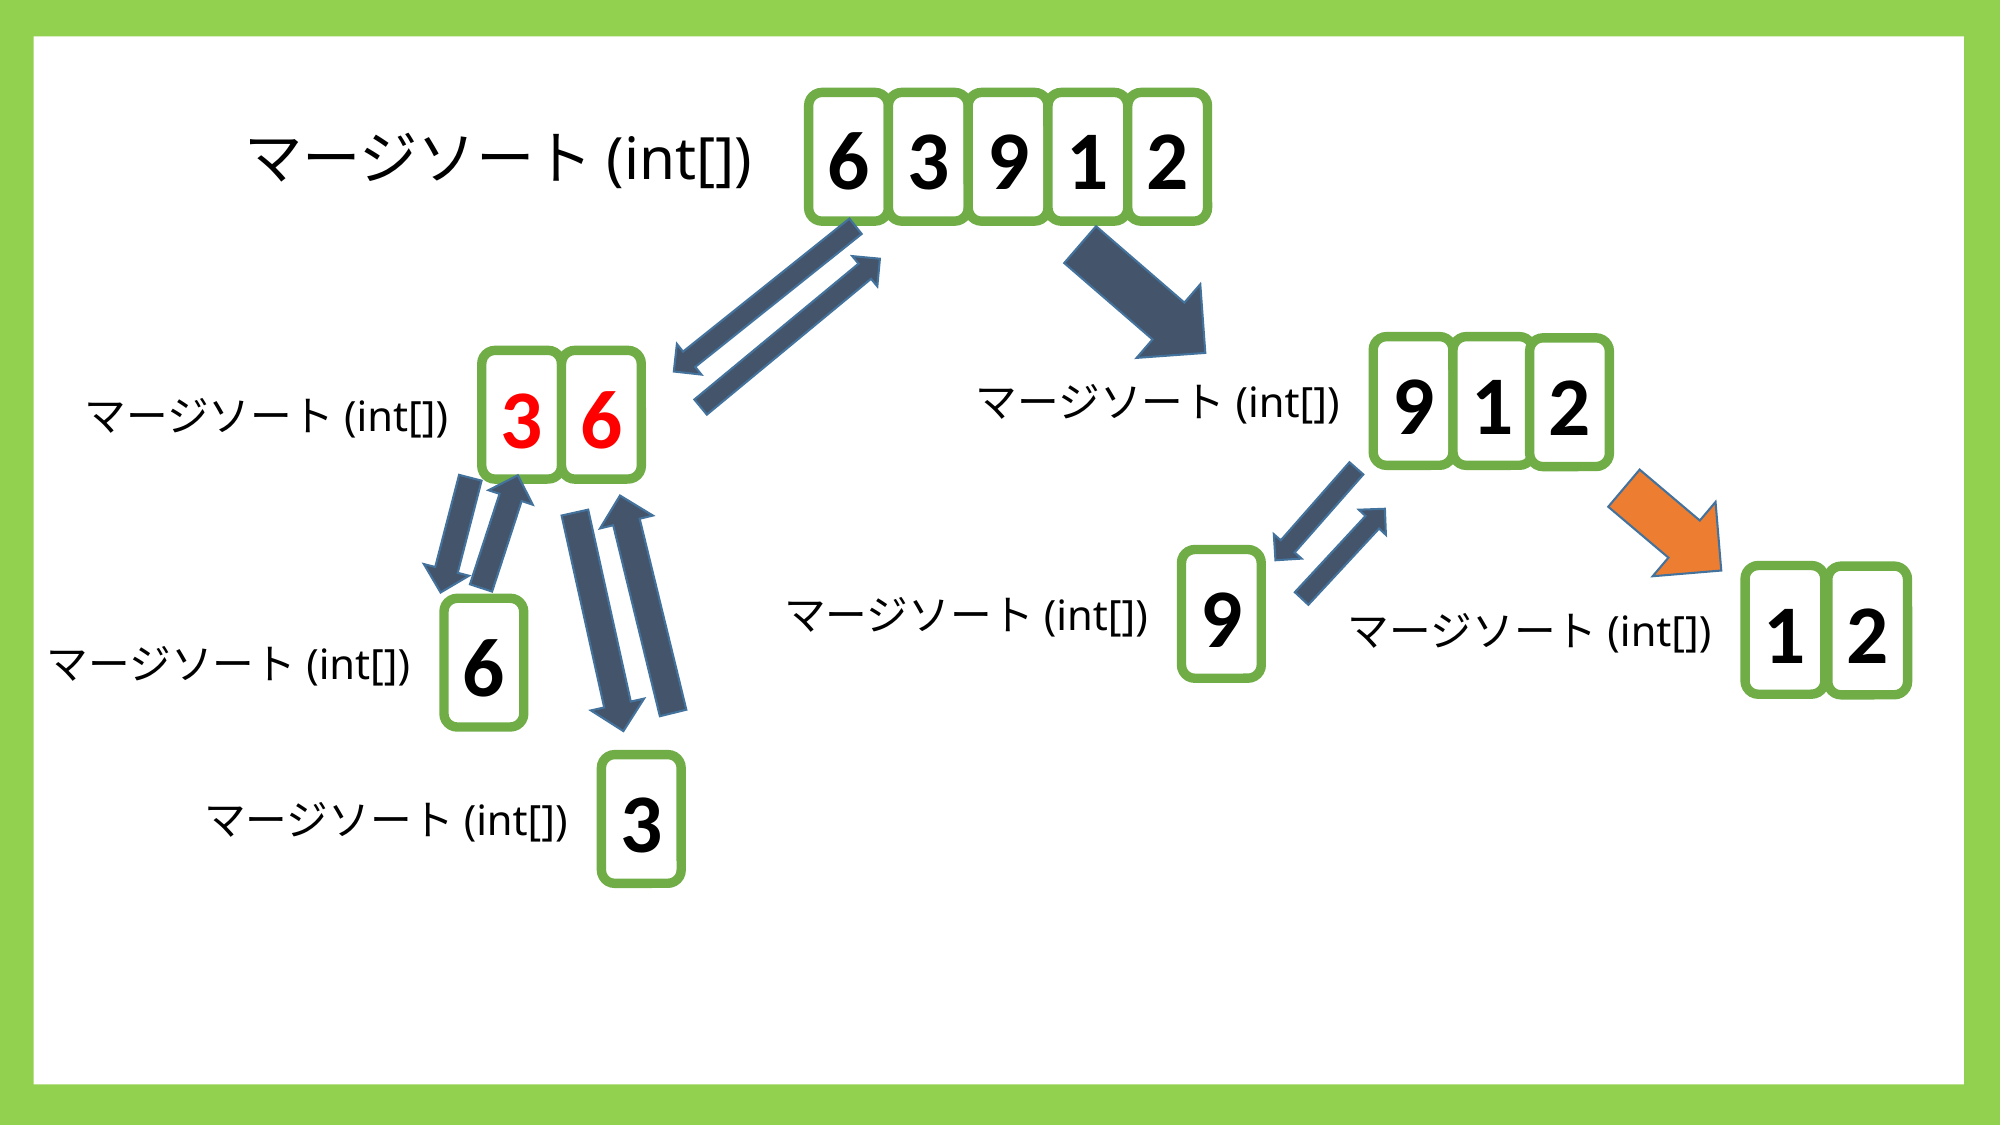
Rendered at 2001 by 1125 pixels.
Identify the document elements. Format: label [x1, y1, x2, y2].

text_box [442, 597, 525, 729]
text_box [1272, 460, 1365, 562]
text_box [1180, 548, 1263, 680]
text_box [1606, 468, 1723, 578]
text_box [1062, 224, 1207, 360]
text_box [769, 581, 1163, 647]
text_box [189, 786, 583, 852]
text_box [1744, 564, 1909, 696]
text_box [560, 508, 647, 733]
text_box [421, 349, 643, 594]
text_box [31, 630, 426, 695]
text_box [229, 113, 768, 199]
text_box [1332, 597, 1727, 663]
text_box [961, 368, 1355, 434]
text_box [600, 753, 683, 885]
text_box [692, 254, 882, 417]
text_box [69, 382, 464, 448]
text_box [1372, 335, 1611, 468]
text_box [672, 91, 1209, 376]
text_box [597, 494, 688, 718]
text_box [1293, 507, 1388, 607]
